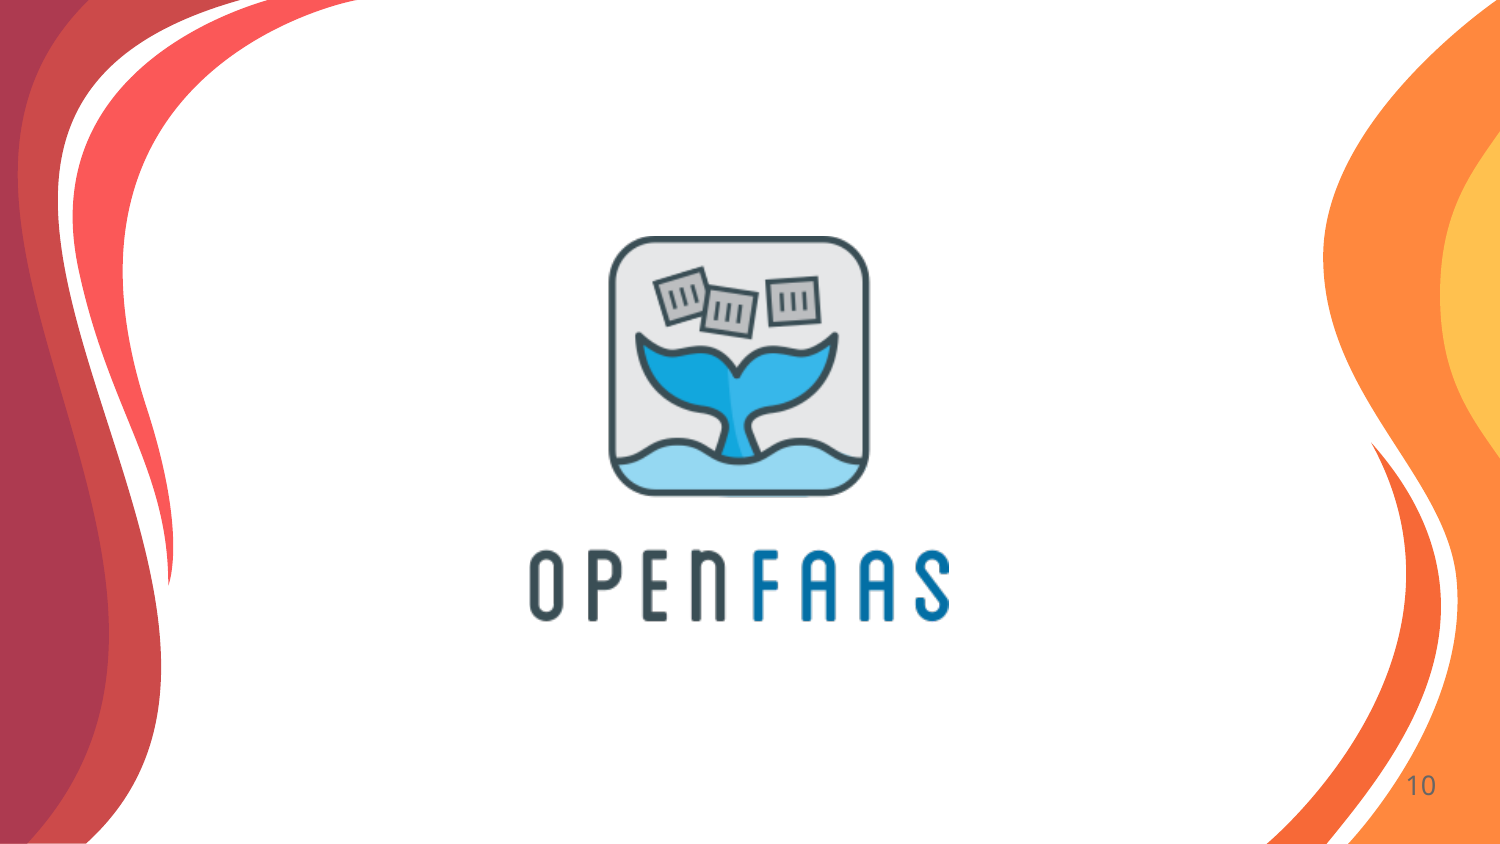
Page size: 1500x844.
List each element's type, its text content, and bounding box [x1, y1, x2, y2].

picture [529, 236, 949, 623]
slide_number ‹#› [1361, 753, 1452, 818]
